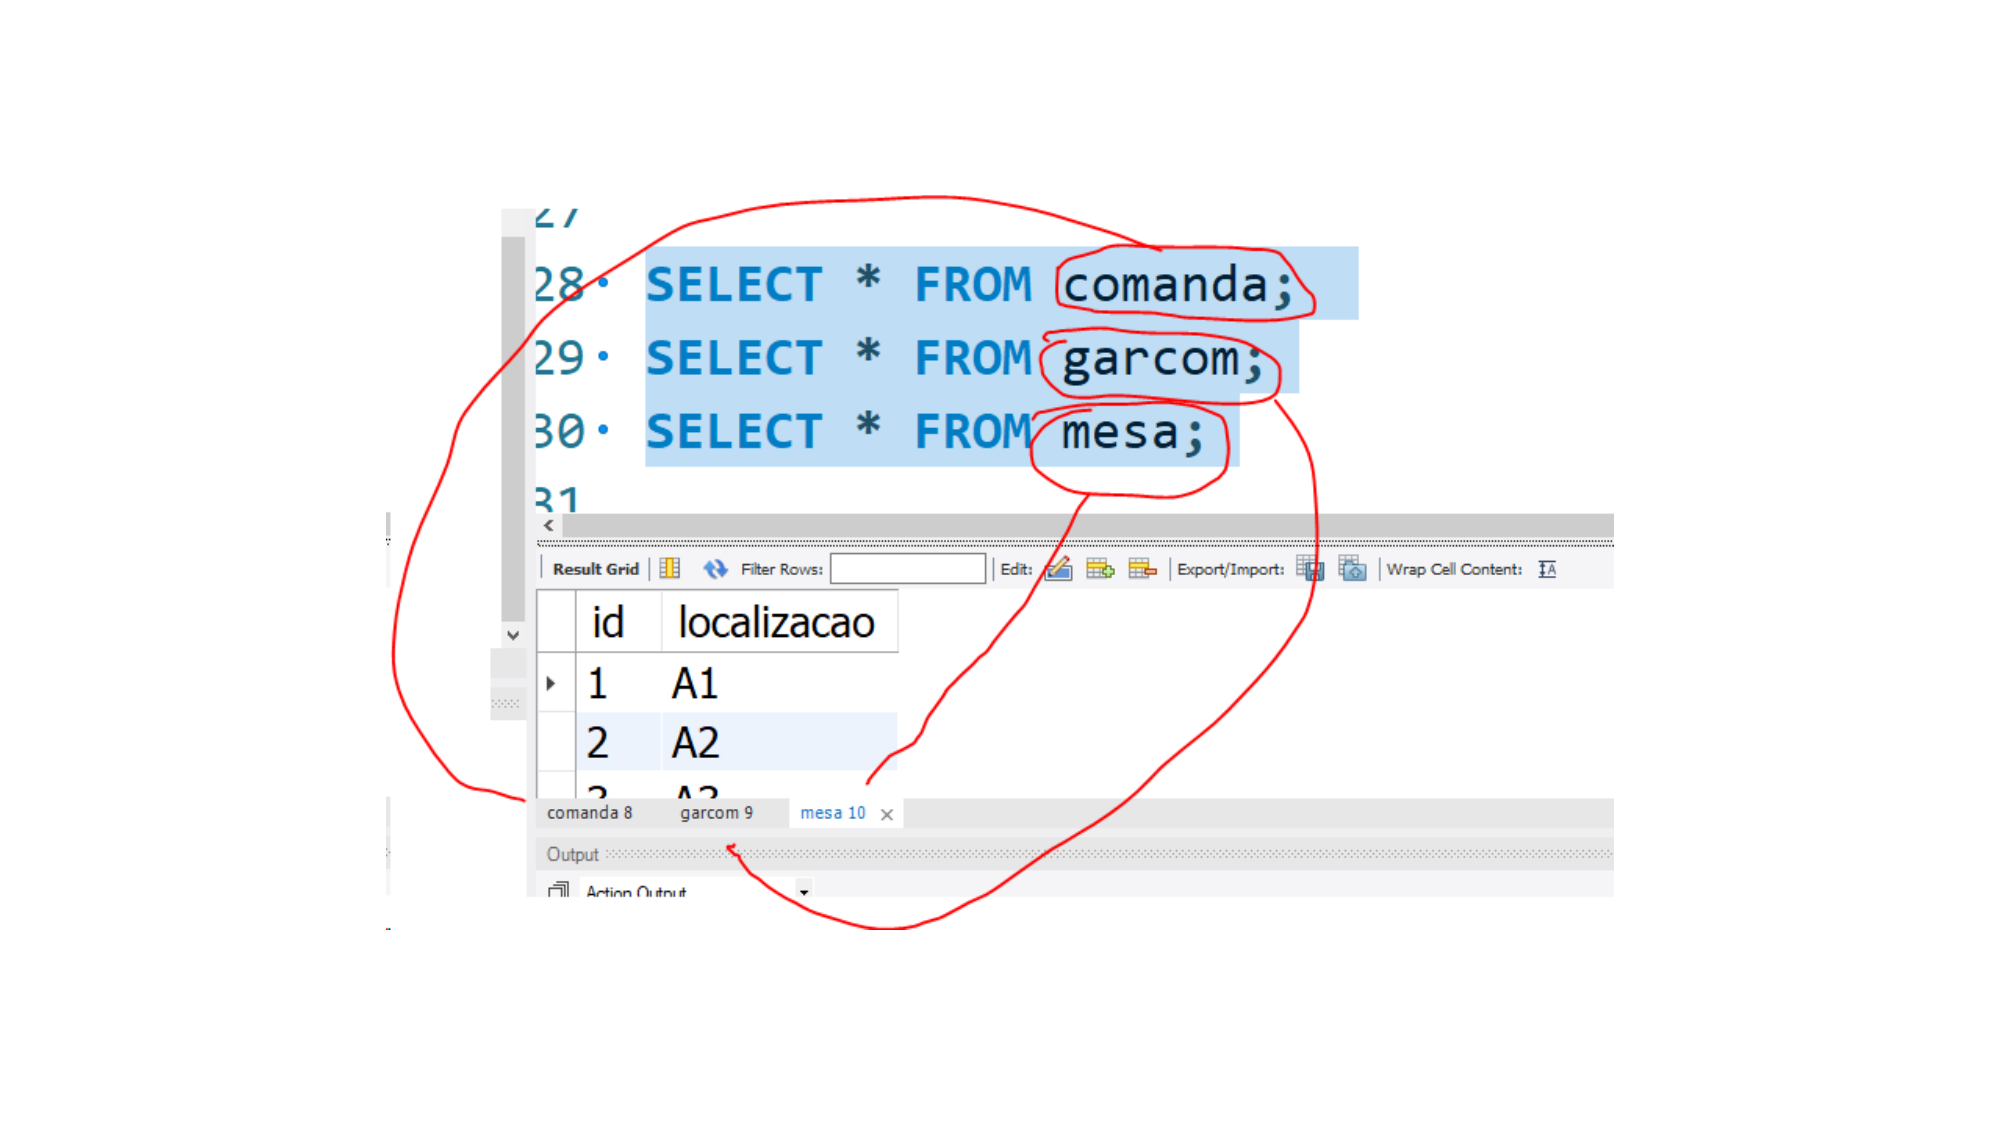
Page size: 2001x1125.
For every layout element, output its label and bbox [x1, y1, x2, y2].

picture [386, 195, 1614, 930]
